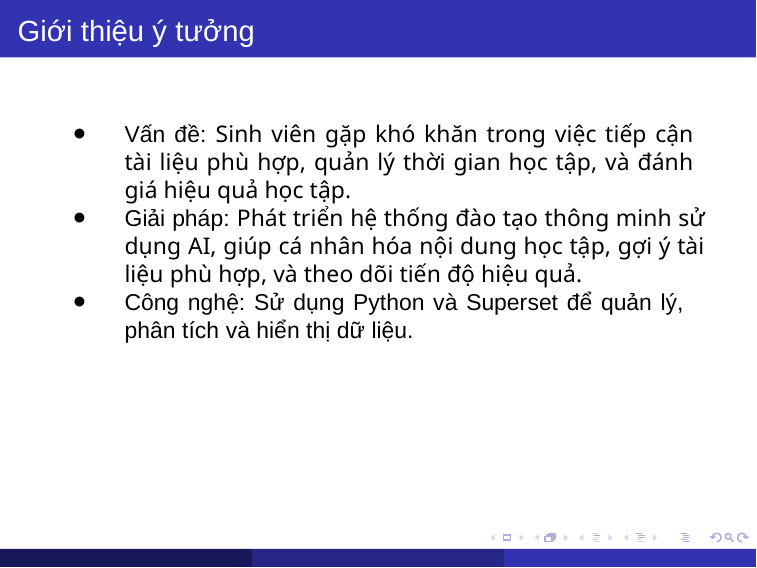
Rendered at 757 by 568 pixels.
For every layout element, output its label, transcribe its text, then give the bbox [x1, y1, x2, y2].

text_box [0, 548, 757, 568]
text_box [0, 0, 756, 58]
title Giới thiệu ý tưởng [15, 9, 315, 108]
list Vấn đề: Sinh viên gặp khó khăn trong việc tiếp cận tài liệu phù hợp, quản lý thời gian học tập, và đánh giá hiệu quả học tập. Giải pháp: Phát triển hệ thống đào tạo thông minh sử dụng AI, giúp cá nhân hóa nội dung học tập, gợi ý tài liệu phù hợp, và theo dõi tiến độ hiệu quả. Công nghệ: Sử dụng Python và Superset để quản lý, phân tích và hiển thị dữ liệu. [49, 117, 707, 434]
